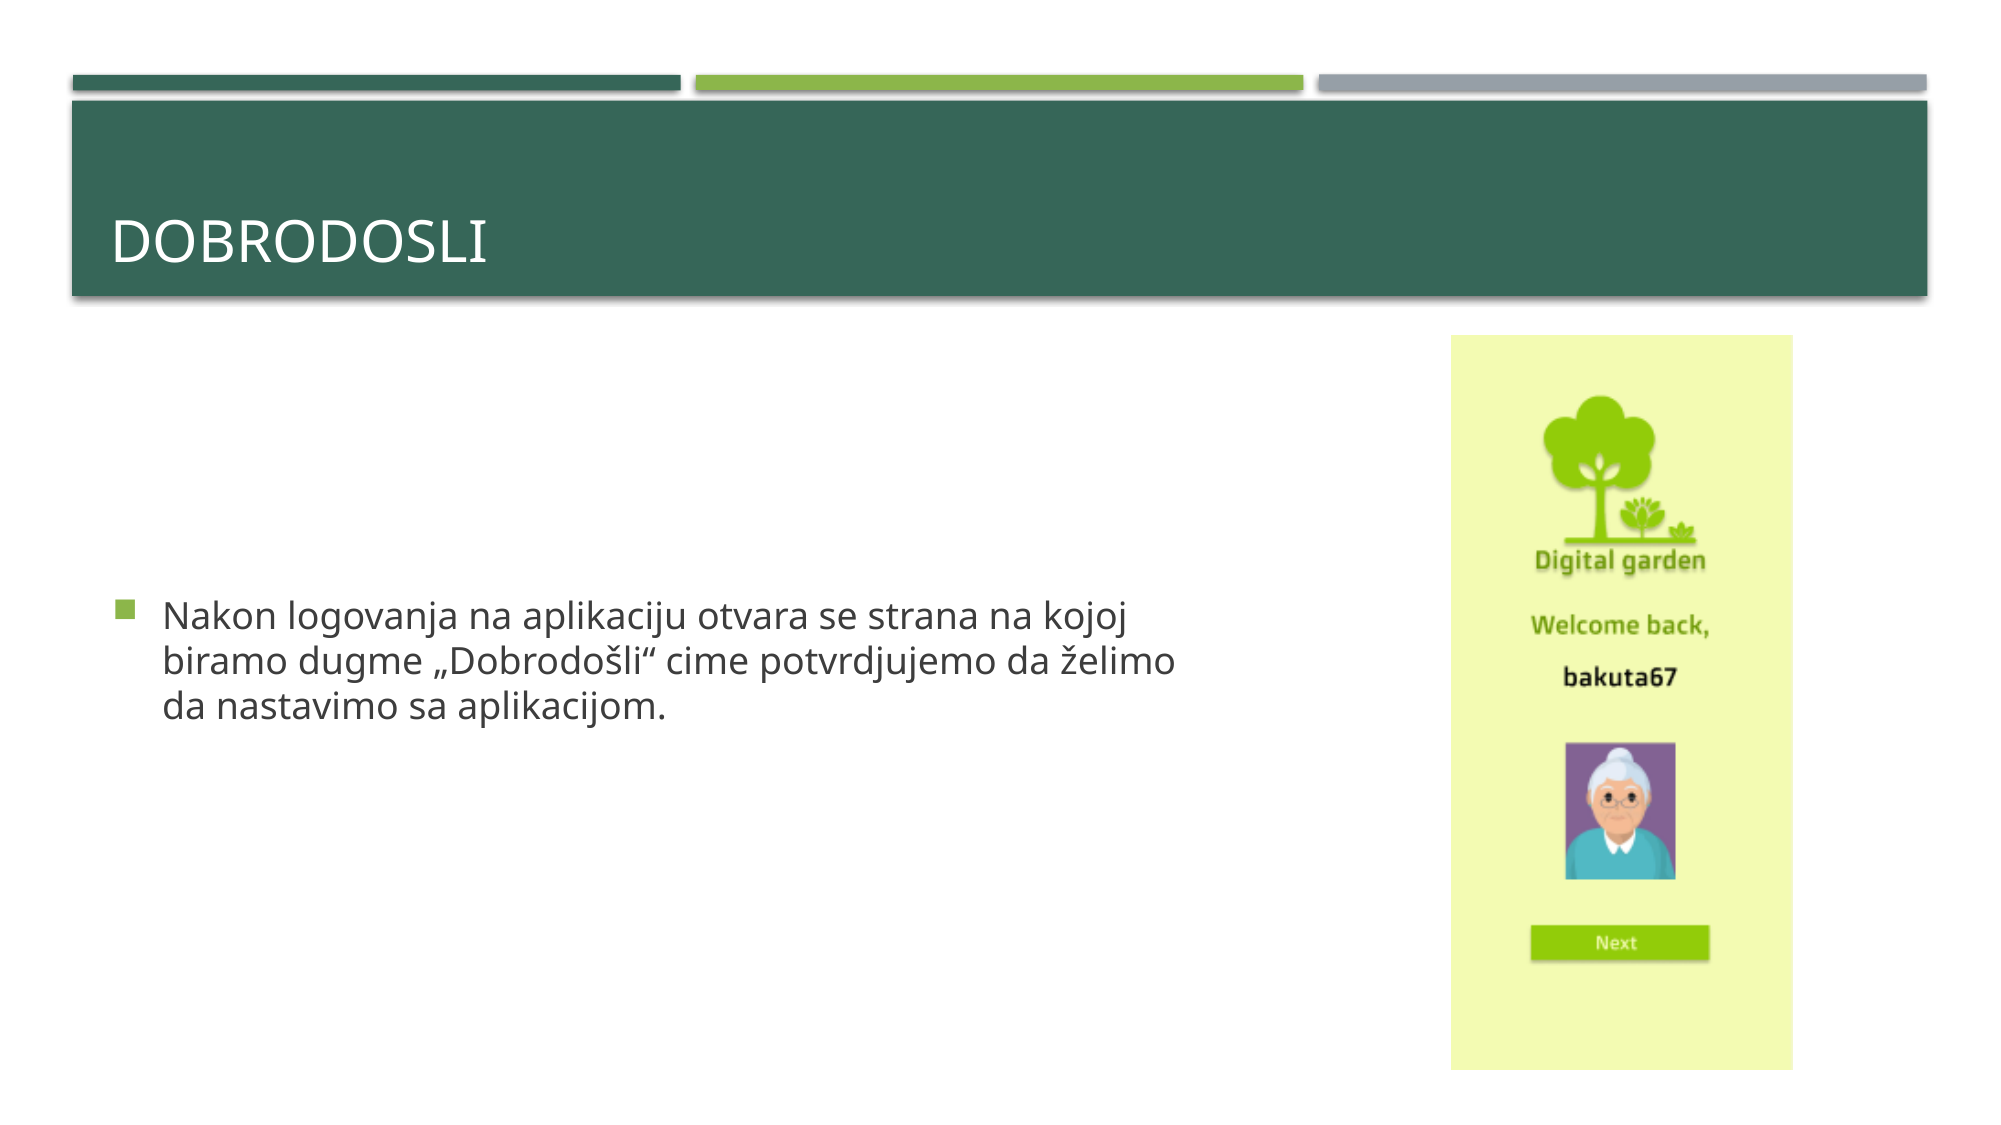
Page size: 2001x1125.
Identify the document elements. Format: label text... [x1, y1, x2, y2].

text_box Nakon logovanja na aplikaciju otvara se strana na kojoj biramo dugme „Dobrodošli“ cime potvrdjujemo da želimo da nastavimo sa aplikacijom. [96, 357, 1243, 962]
picture [1450, 334, 1794, 1070]
title Dobrodosli [95, 115, 1905, 282]
